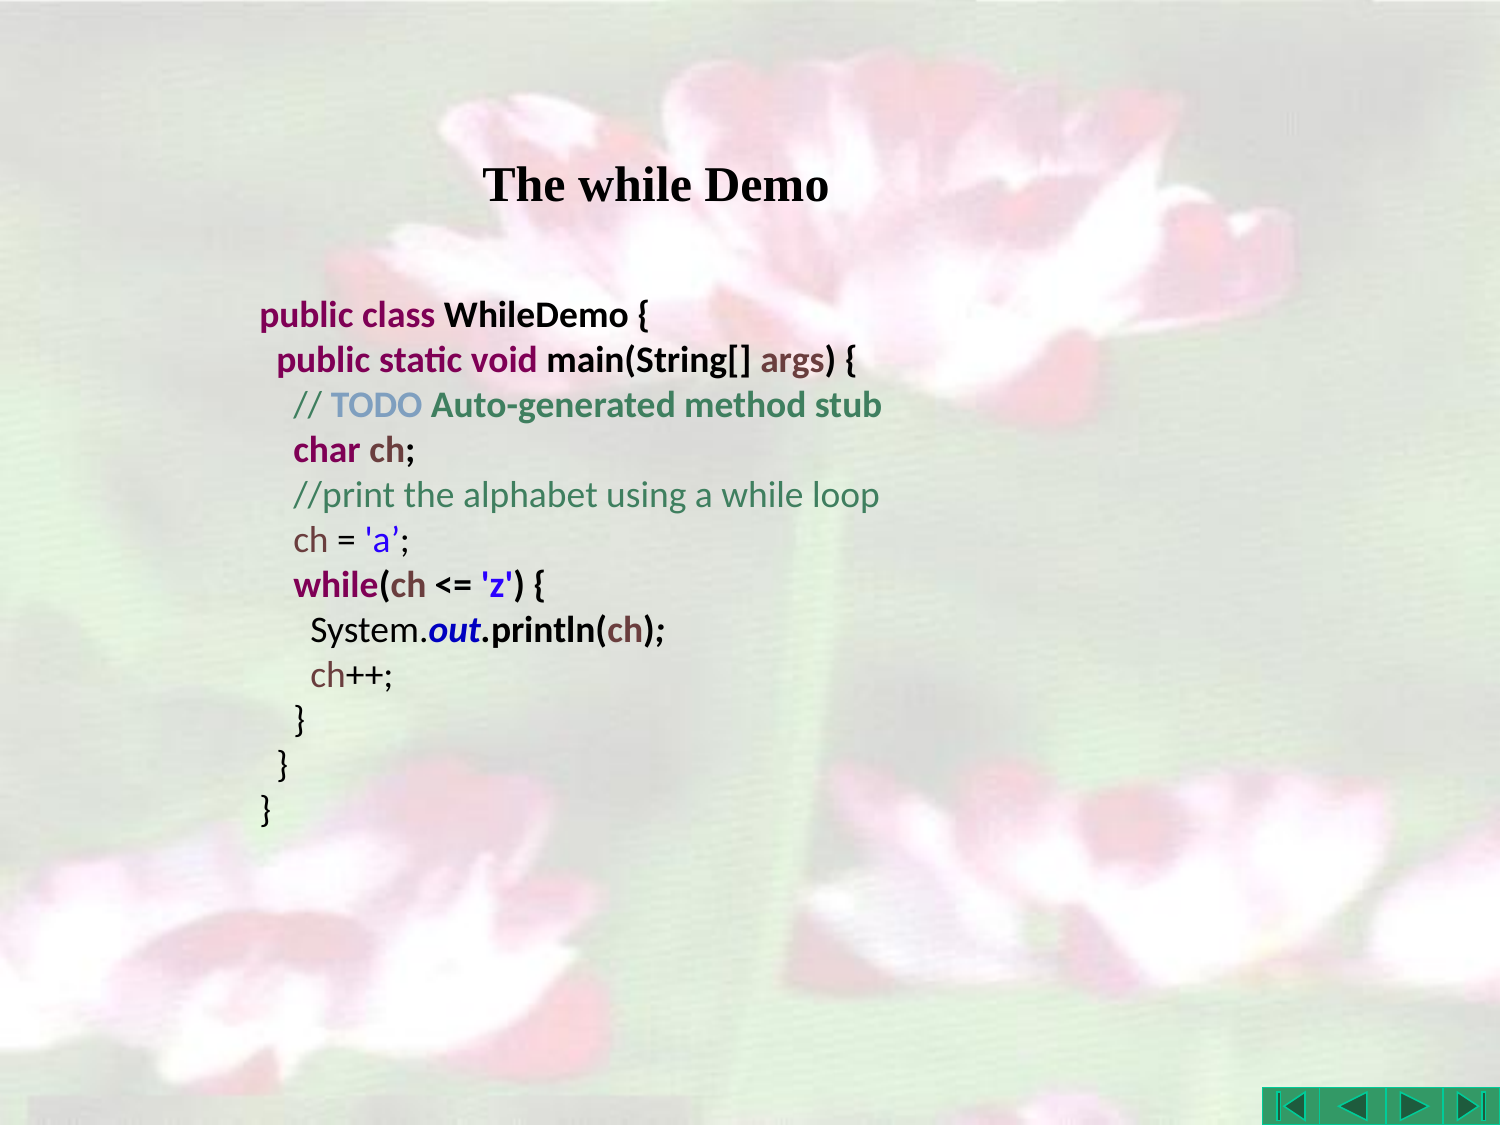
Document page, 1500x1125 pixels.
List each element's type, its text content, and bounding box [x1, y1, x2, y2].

text_box public class WhileDemo { public static void main(String[] args) { // TODO Auto-generated method stub char ch; //print the alphabet using a while loop ch = 'a’; while(ch <= 'z') { System.out.println(ch); ch++; } } } [244, 282, 1200, 837]
picture [0, 0, 1500, 1125]
title The while Demo [112, 125, 1200, 238]
